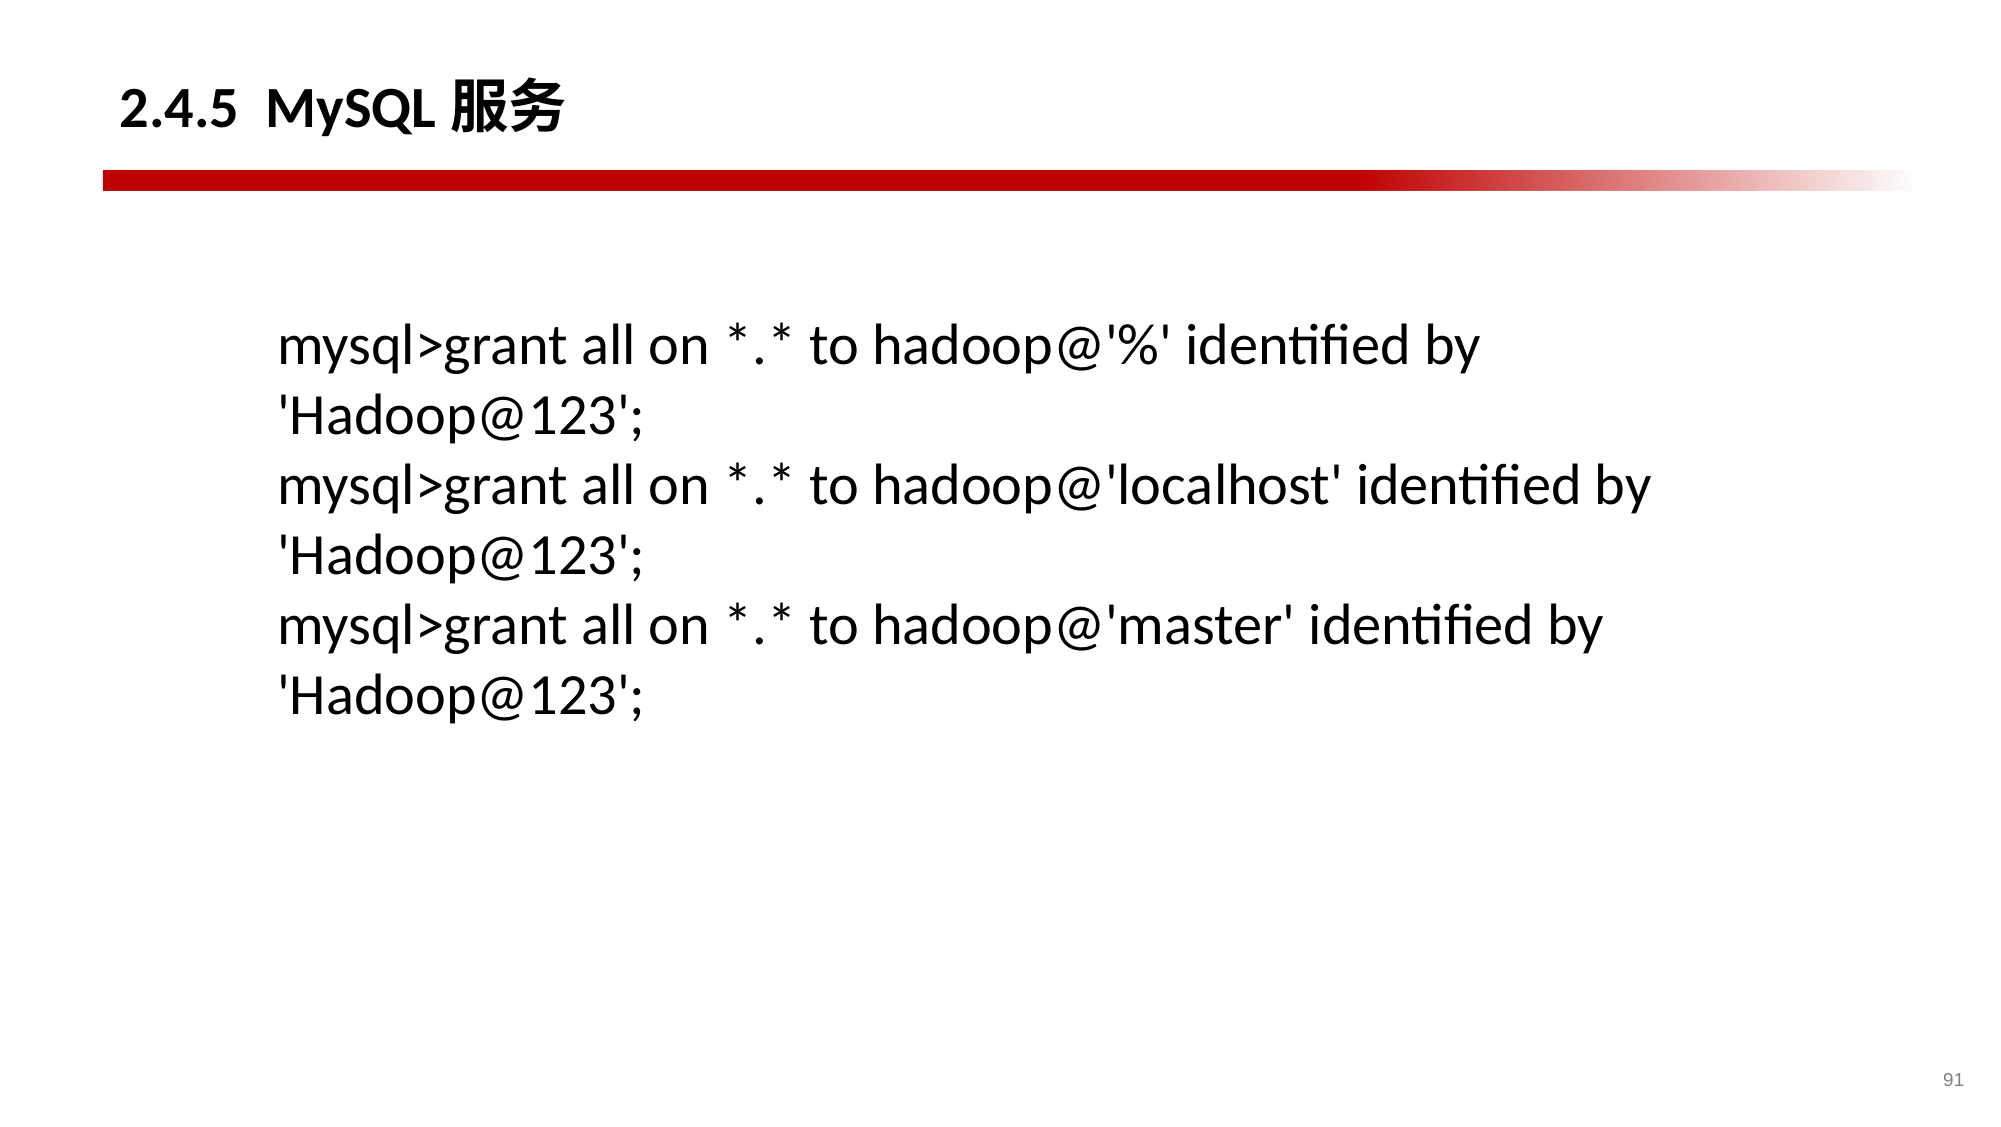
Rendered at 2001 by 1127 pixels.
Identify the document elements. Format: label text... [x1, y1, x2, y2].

slide_number 91 [1938, 1067, 1969, 1127]
text_box 2.4.5 MySQL服务 [102, 61, 1424, 147]
text_box [102, 170, 1913, 191]
text_box mysql>grant all on *.* to hadoop@'%' identified by 'Hadoop@123'; mysql>grant all on *.* to hadoop@'localhost' identified by 'Hadoop@123'; mysql>grant all on *.* to hadoop@'master' identified by 'Hadoop@123'; [262, 298, 1852, 784]
